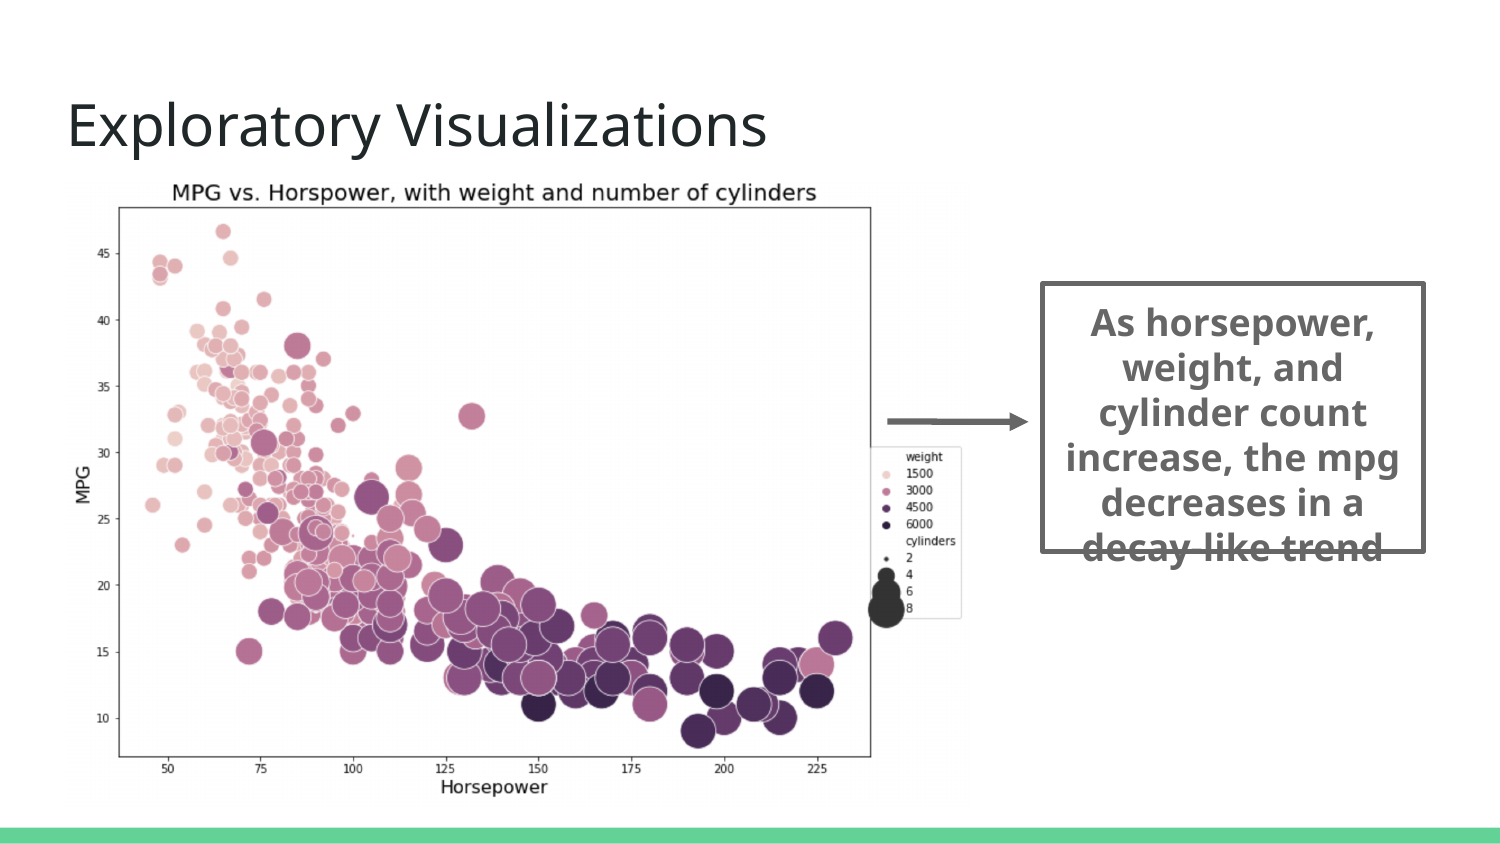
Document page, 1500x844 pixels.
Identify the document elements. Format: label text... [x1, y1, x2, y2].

picture [65, 179, 970, 807]
title Exploratory Visualizations [51, 72, 1449, 167]
text_box As horsepower, weight, and cylinder count increase, the mpg decreases in a decay-like trend [1042, 283, 1424, 552]
